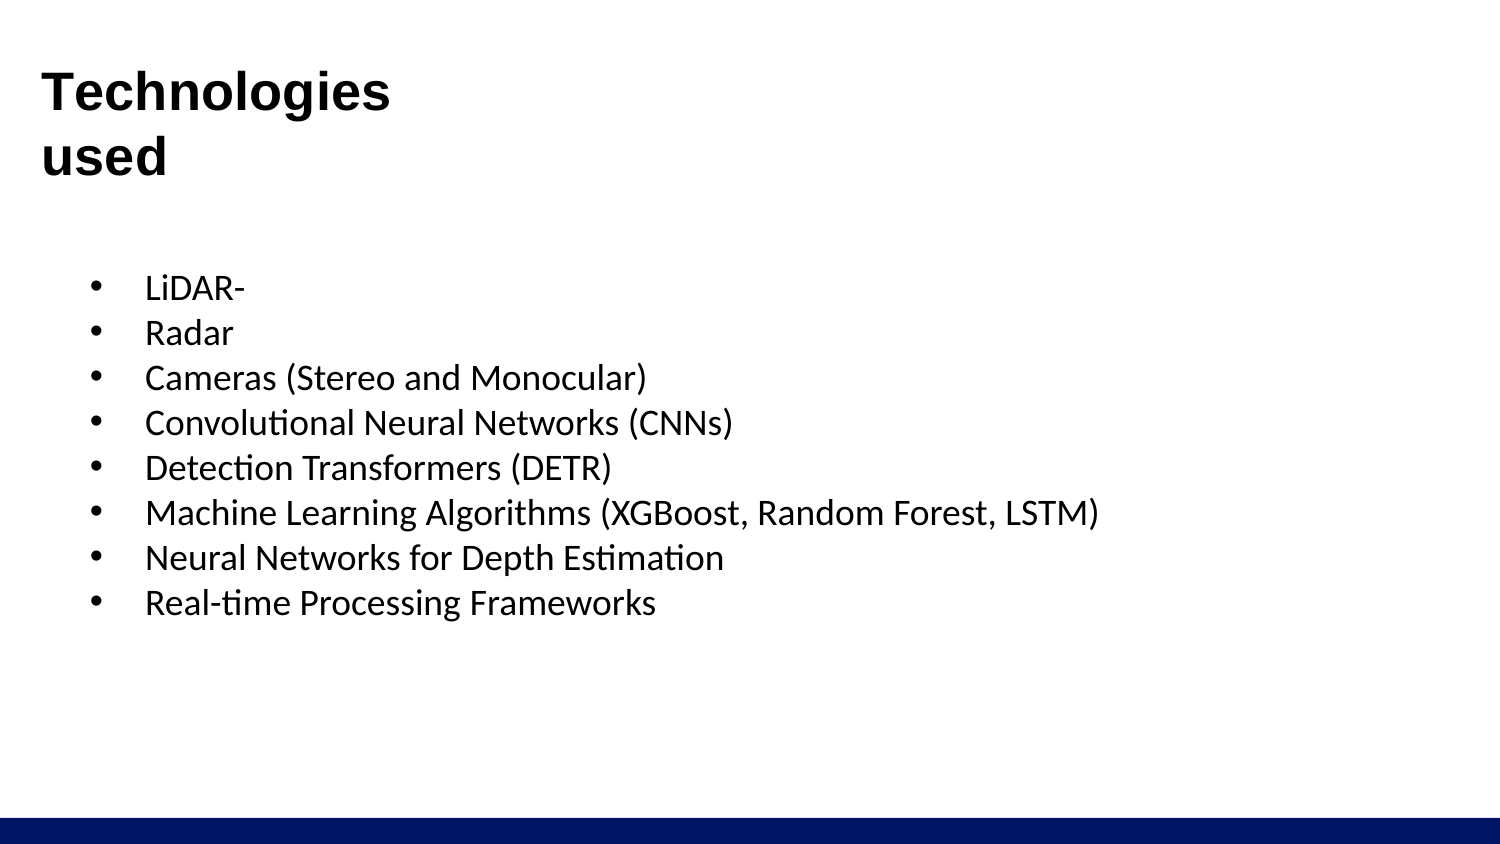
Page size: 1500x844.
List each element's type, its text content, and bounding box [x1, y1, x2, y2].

text_box LiDAR- Radar Cameras (Stereo and Monocular) Convolutional Neural Networks (CNNs) Detection Transformers (DETR) Machine Learning Algorithms (XGBoost, Random Forest, LSTM) Neural Networks for Depth Estimation Real-time Processing Frameworks [75, 255, 1450, 631]
picture [0, 817, 1500, 844]
title Technologies used [38, 53, 528, 198]
